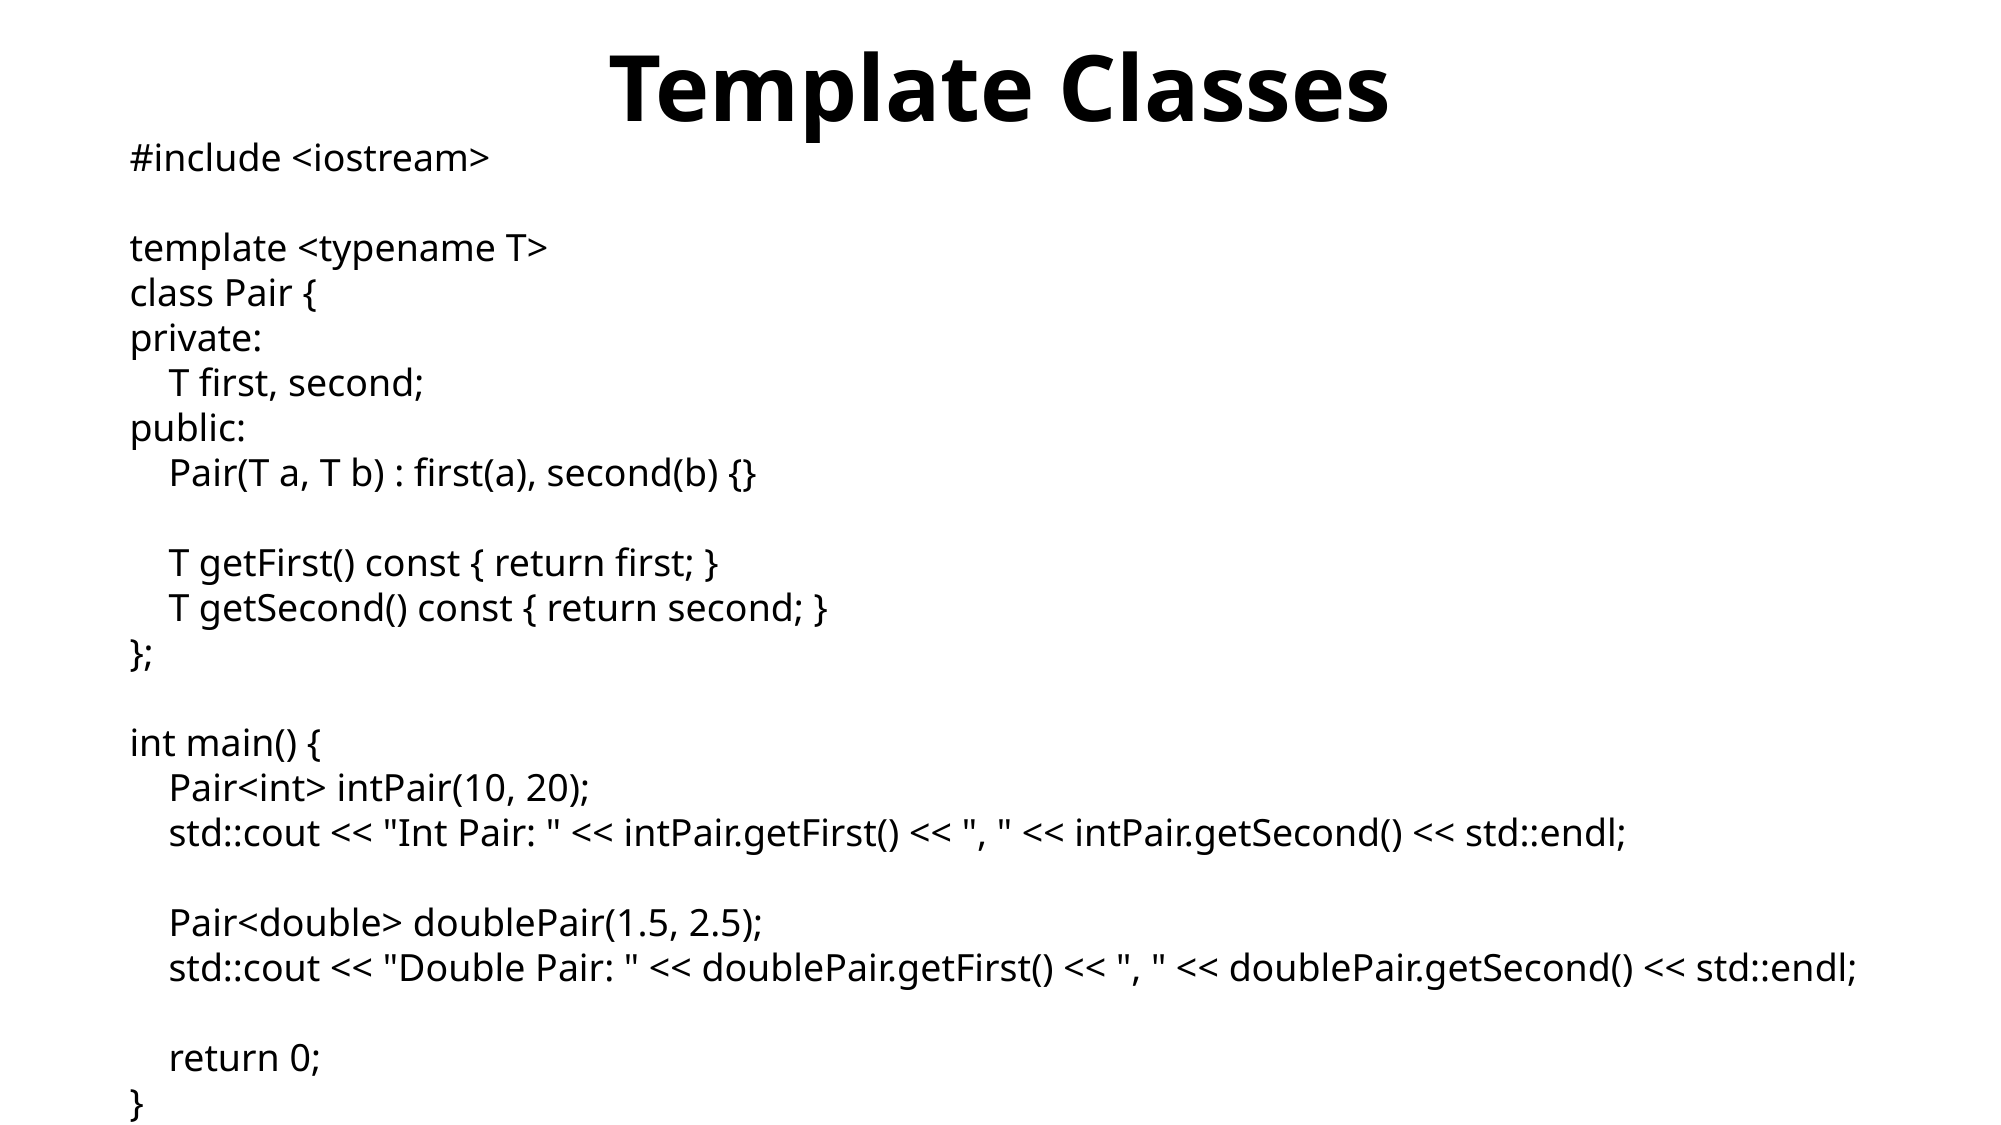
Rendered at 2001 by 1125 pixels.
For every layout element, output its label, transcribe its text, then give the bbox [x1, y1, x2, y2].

title Template Classes [137, 0, 1863, 126]
text_box #include <iostream> template <typename T> class Pair { private: T first, second; public: Pair(T a, T b) : first(a), second(b) {} T getFirst() const { return first; } T getSecond() const { return second; } }; int main() { Pair<int> intPair(10, 20); std::cout << "Int Pair: " << intPair.getFirst() << ", " << intPair.getSecond() << std::endl; Pair<double> doublePair(1.5, 2.5); std::cout << "Double Pair: " << doublePair.getFirst() << ", " << doublePair.getSecond() << std::endl; return 0; } [114, 126, 2000, 1125]
